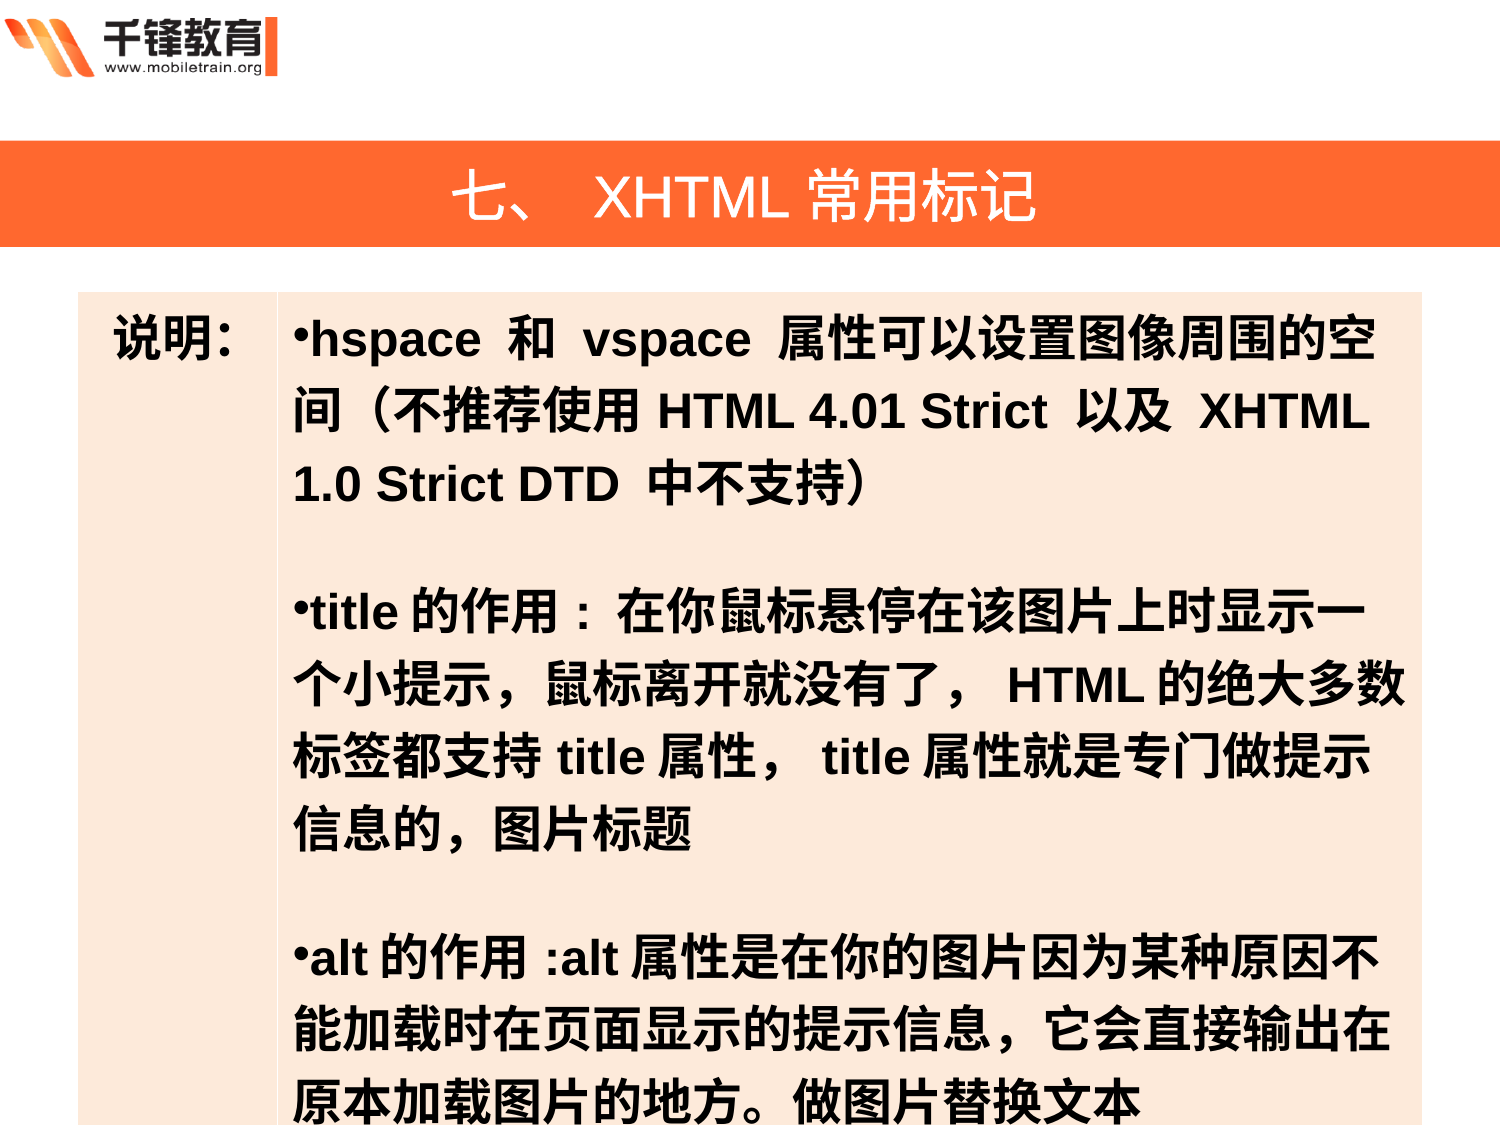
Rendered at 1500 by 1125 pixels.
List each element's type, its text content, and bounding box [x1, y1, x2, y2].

table_header hspace 和 vspace 属性可以设置图像周围的空间（不推荐使用HTML 4.01 Strict 以及 XHTML 1.0 Strict DTD 中不支持） title的作用: 在你鼠标悬停在该图片上时显示一个小提示，鼠标离开就没有了，HTML的绝大多数标签都支持title属性，title属性就是专门做提示信息的，图片标题 alt的作用:alt属性是在你的图片因为某种原因不能加载时在页面显示的提示信息，它会直接输出在原本加载图片的地方。做图片替换文本 [278, 292, 1422, 1125]
picture [3, 18, 261, 79]
text_box 七、 XHTML常用标记 [0, 140, 1500, 247]
table_header 说明： [78, 292, 277, 1125]
